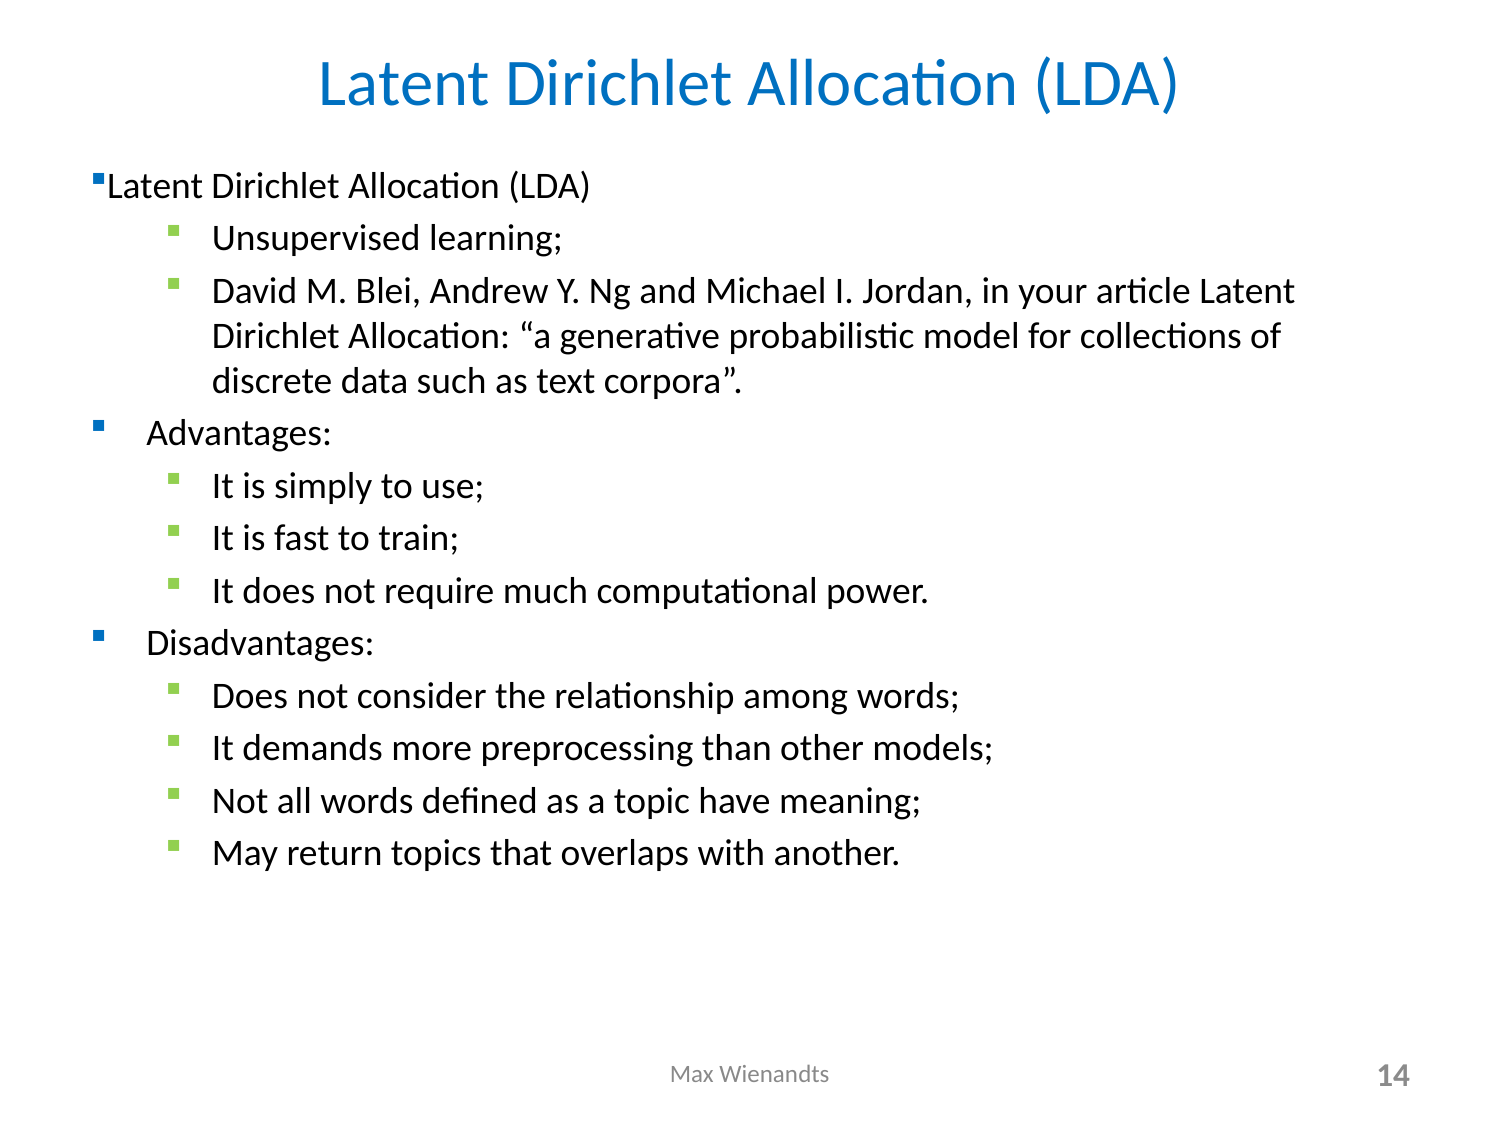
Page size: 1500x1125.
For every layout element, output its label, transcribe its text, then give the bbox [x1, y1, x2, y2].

slide_number 14 [1074, 1042, 1425, 1103]
list Latent Dirichlet Allocation (LDA) Unsupervised learning; David M. Blei, Andrew Y. Ng and Michael I. Jordan, in your article Latent Dirichlet Allocation: “a generative probabilistic model for collections of discrete data such as text corpora”. Advantages: It is simply to use; It is fast to train; It does not require much computational power. Disadvantages: Does not consider the relationship among words; It demands more preprocessing than other models; Not all words defined as a topic have meaning; May return topics that overlaps with another. [75, 149, 1425, 1025]
title Latent Dirichlet Allocation (LDA) [75, 19, 1425, 138]
footer Max Wienandts [512, 1042, 988, 1103]
